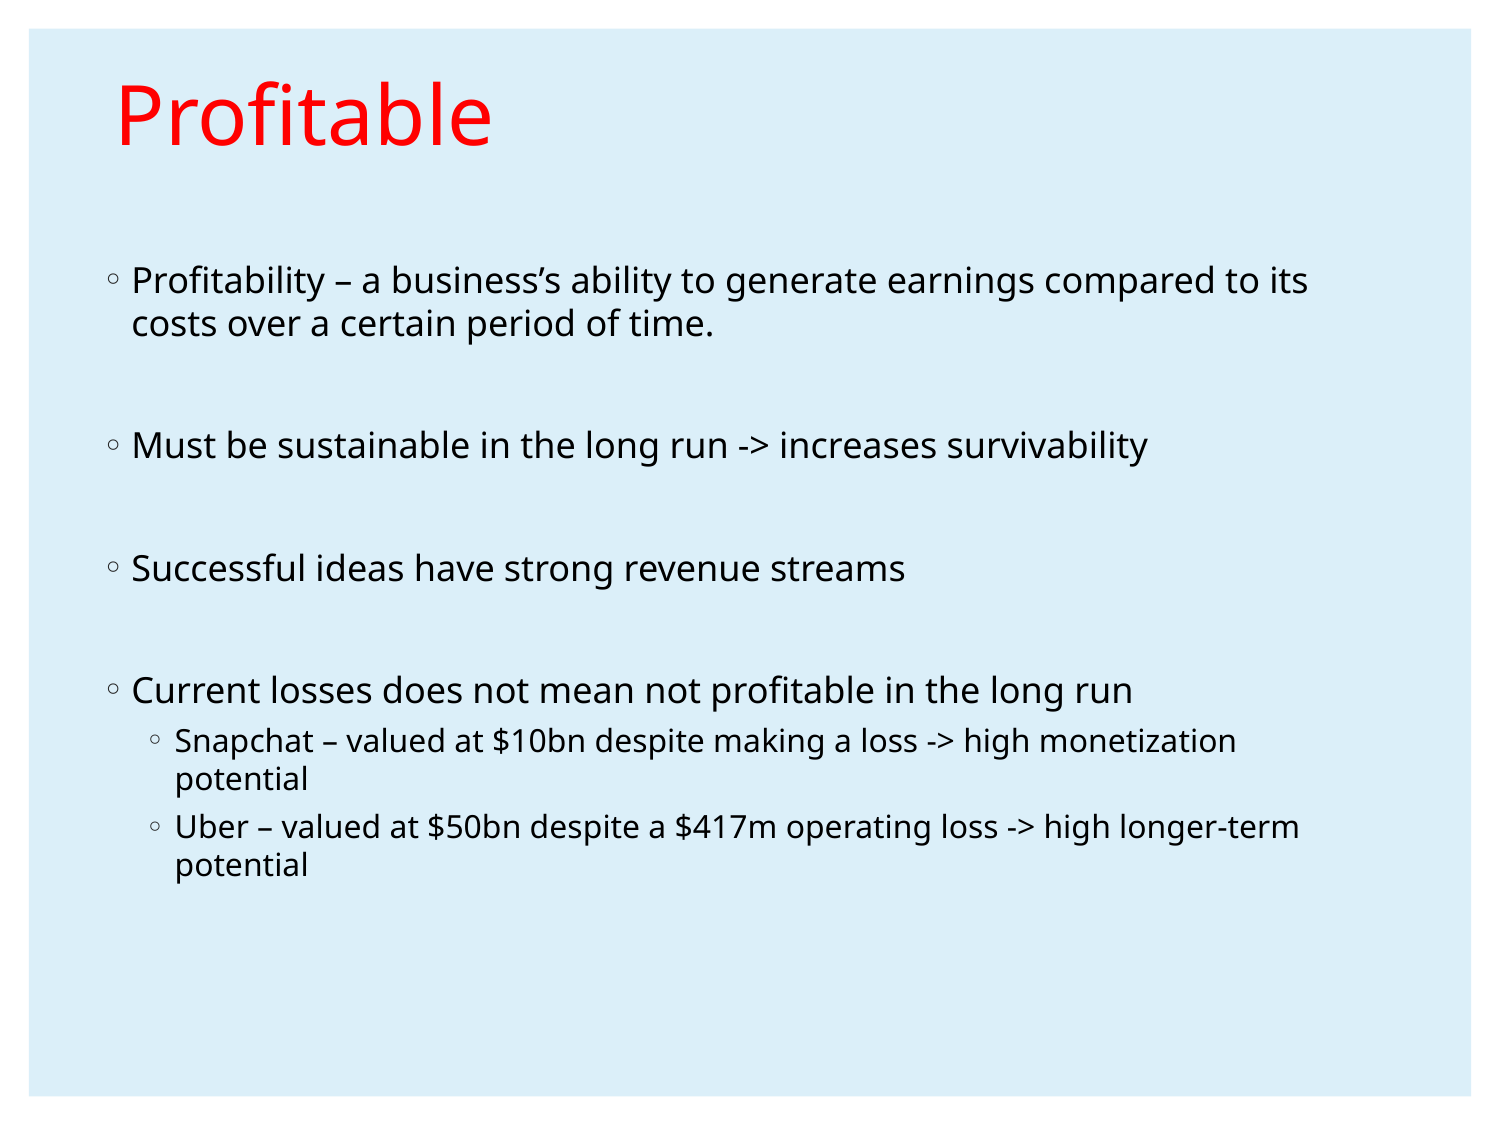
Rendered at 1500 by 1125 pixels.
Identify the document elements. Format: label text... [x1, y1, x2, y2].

title Profitable [99, 50, 1360, 188]
list Profitability – a business’s ability to generate earnings compared to its costs over a certain period of time. Must be sustainable in the long run -> increases survivability Successful ideas have strong revenue streams Current losses does not mean not profitable in the long run Snapchat – valued at $10bn despite making a loss -> high monetization potential Uber – valued at $50bn despite a $417m operating loss -> high longer-term potential [87, 249, 1348, 895]
